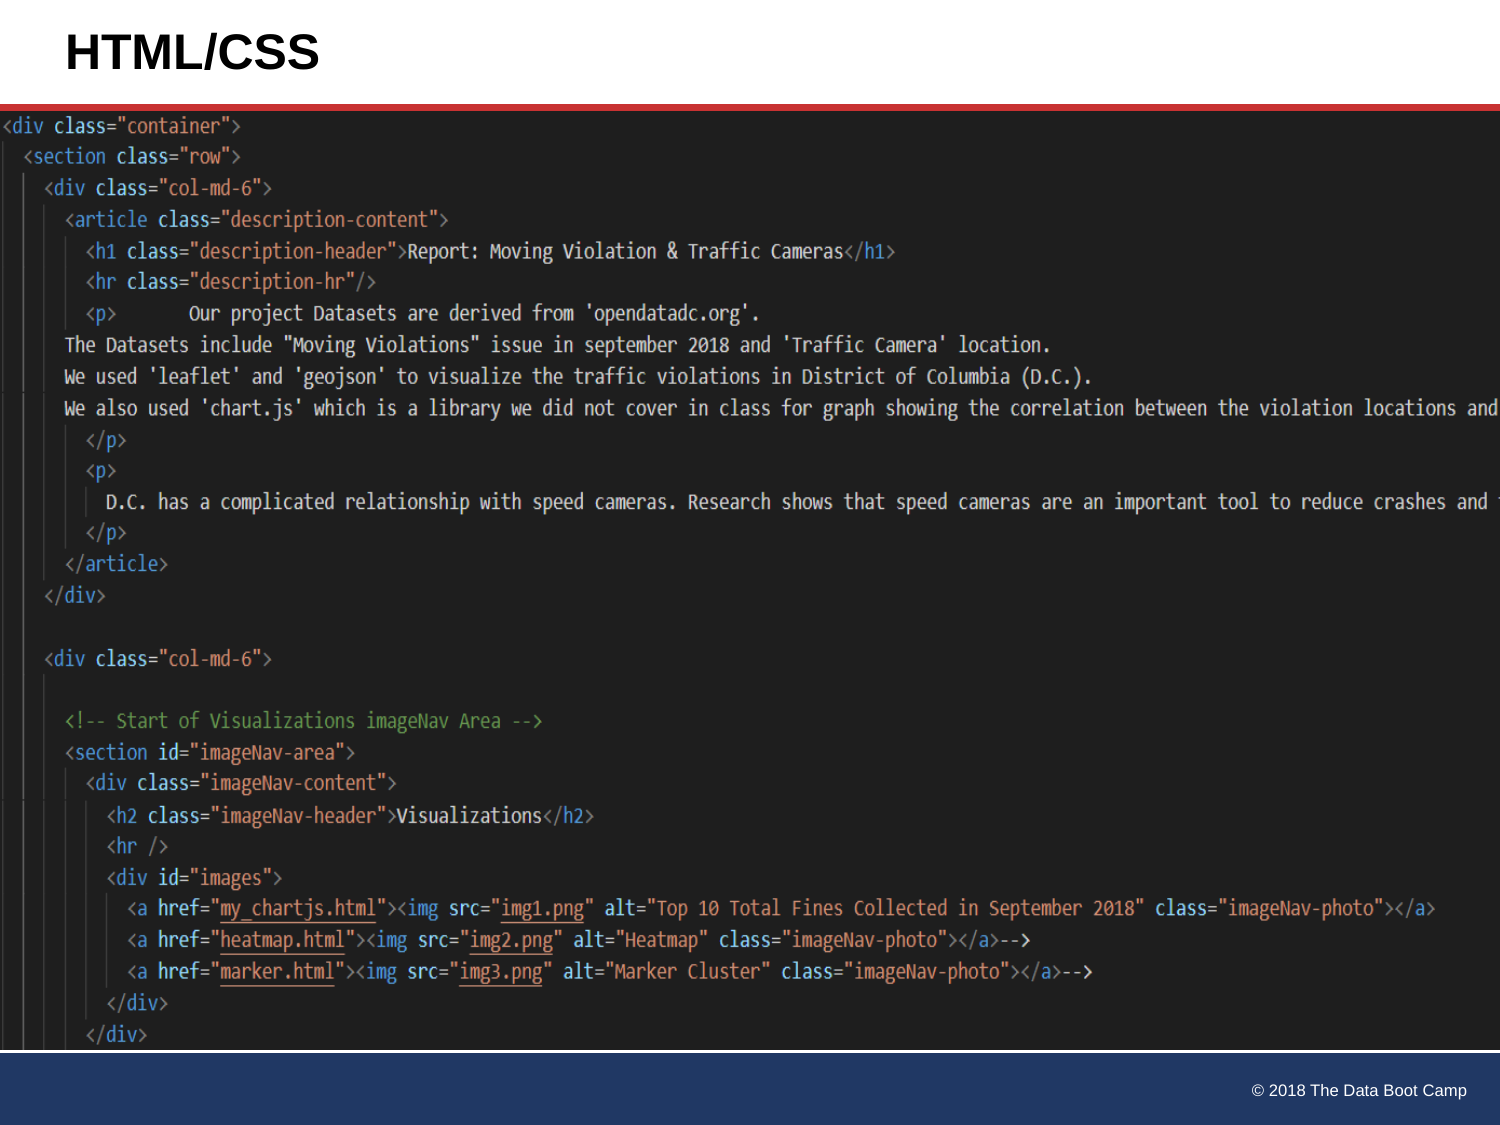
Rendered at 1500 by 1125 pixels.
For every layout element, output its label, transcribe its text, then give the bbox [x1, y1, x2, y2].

picture [0, 111, 1500, 1050]
title HTML/CSS [50, 0, 948, 108]
